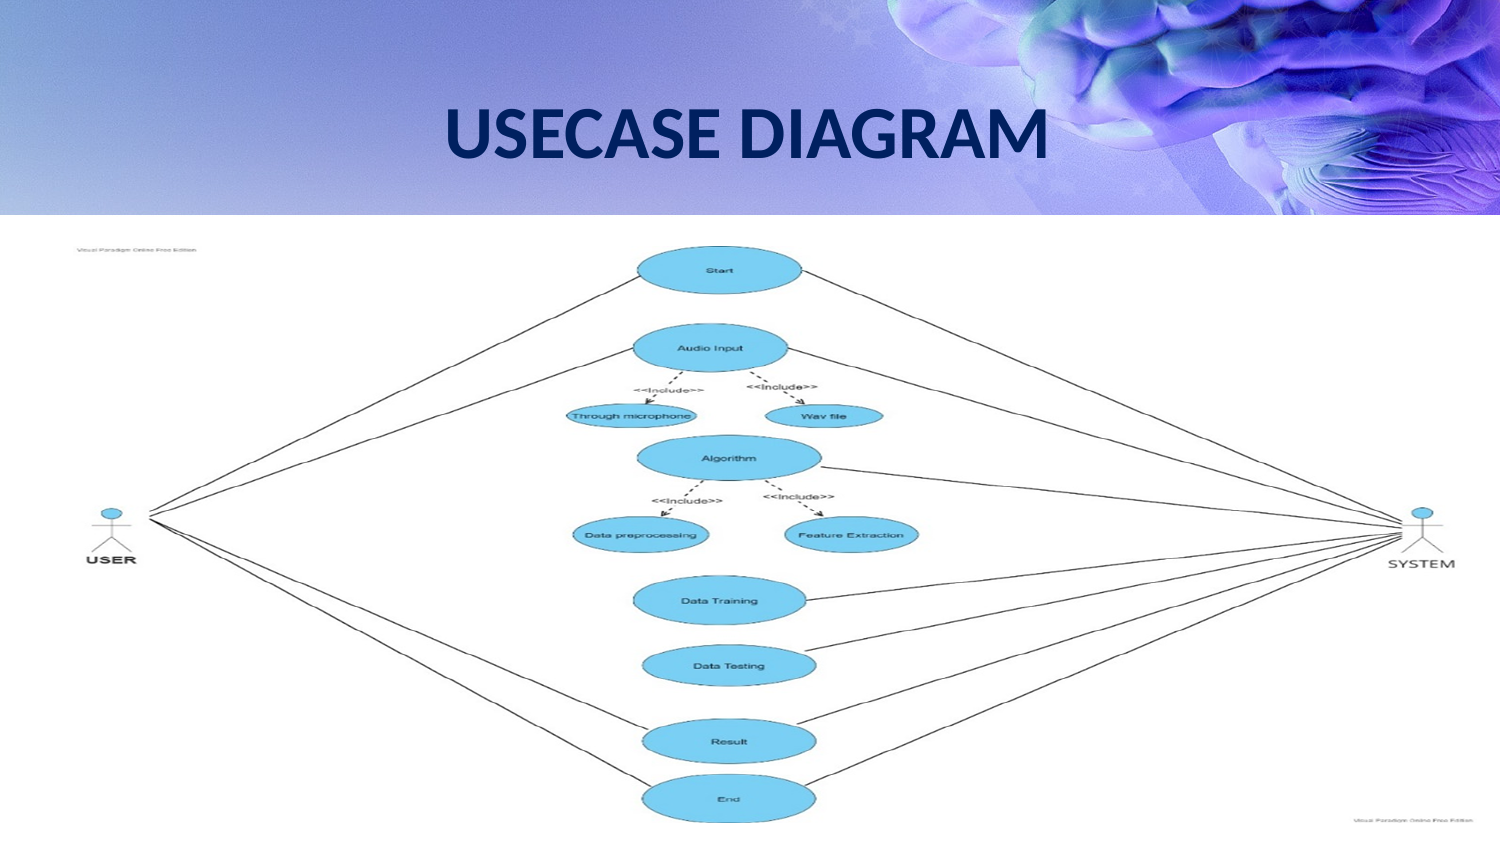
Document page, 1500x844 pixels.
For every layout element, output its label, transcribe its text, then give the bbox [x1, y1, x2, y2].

picture [0, 0, 1500, 844]
title USECASE DIAGRAM [72, 65, 1425, 191]
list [73, 246, 1477, 823]
